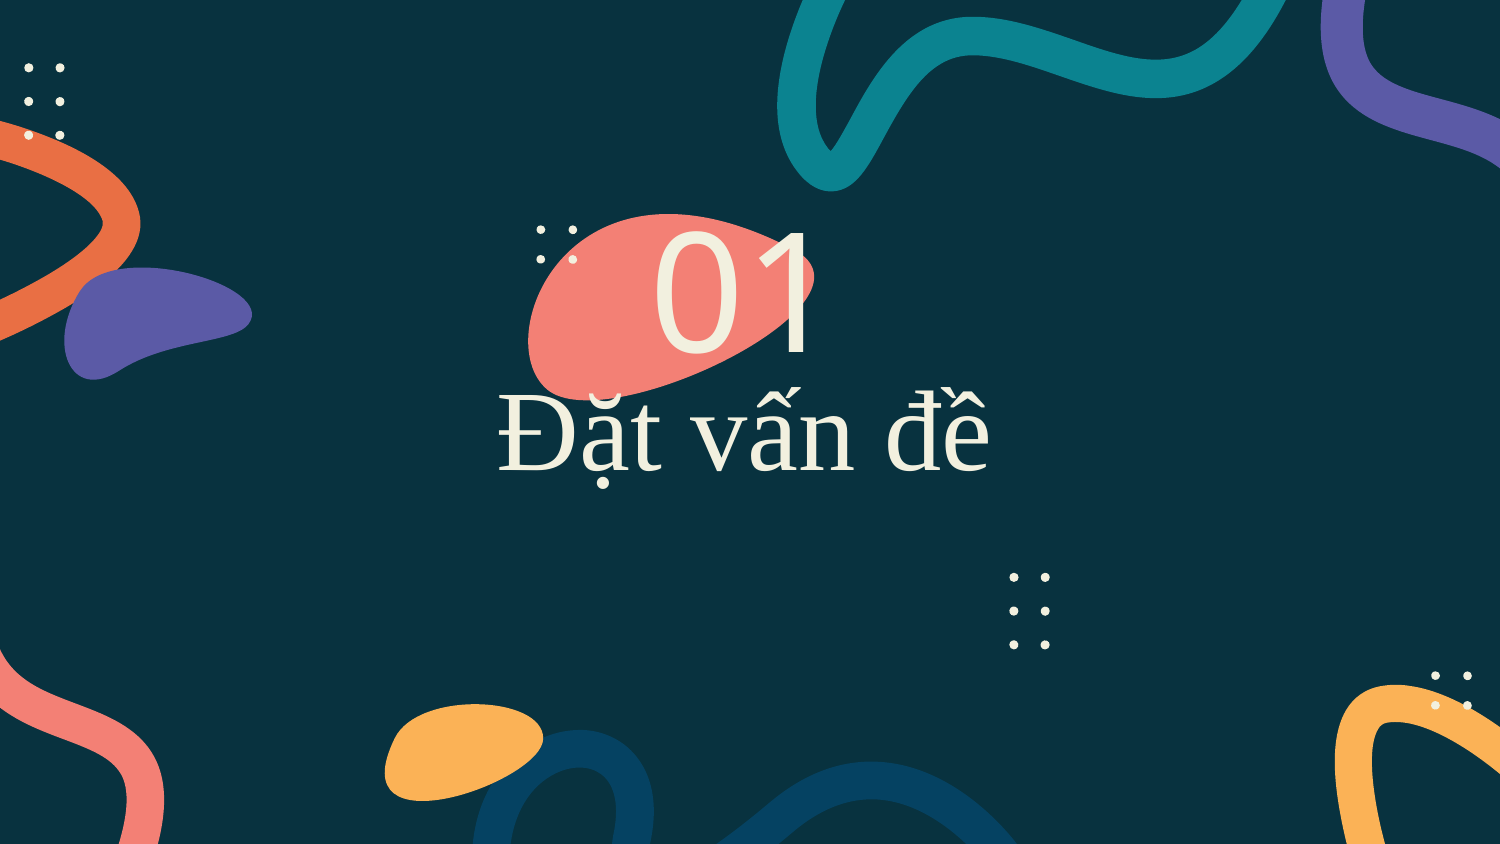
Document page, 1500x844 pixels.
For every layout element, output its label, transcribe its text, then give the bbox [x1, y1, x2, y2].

title 01 [627, 217, 863, 356]
text_box [528, 219, 627, 355]
title Đặt vấn đề [374, 355, 1116, 494]
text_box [534, 224, 578, 266]
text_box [989, 589, 1069, 632]
